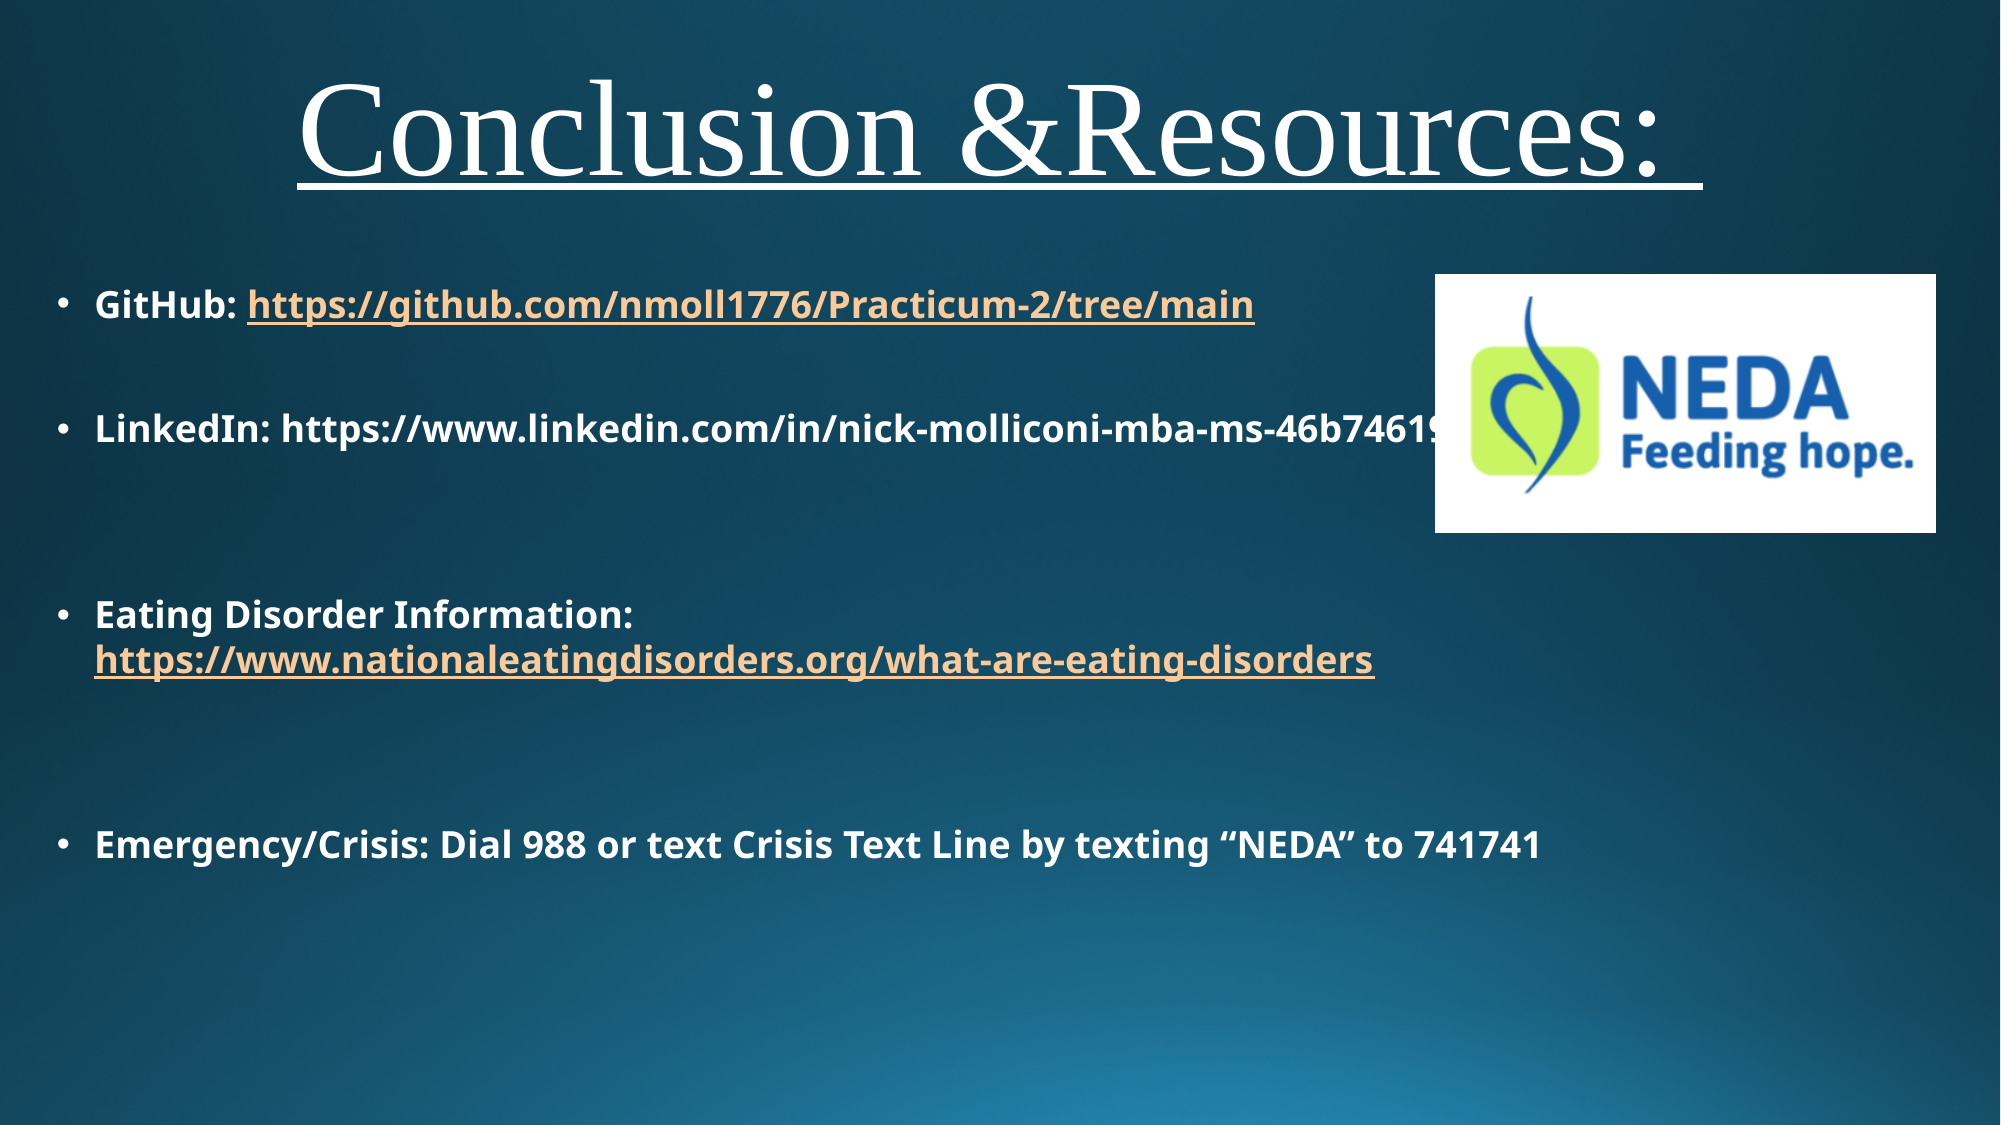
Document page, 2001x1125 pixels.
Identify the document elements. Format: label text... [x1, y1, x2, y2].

picture [0, 0, 2001, 1125]
list GitHub: https://github.com/nmoll1776/Practicum-2/tree/main LinkedIn: https://www.linkedin.com/in/nick-molliconi-mba-ms-46b74619/ [41, 274, 1435, 417]
title Conclusion &Resources: [137, 35, 1863, 227]
text_box Eating Disorder Information: https://www.nationaleatingdisorders.org/what-are-eating-disorders Emergency/Crisis: Dial 988 or text Crisis Text Line by texting “NEDA” to 741741 [41, 588, 1917, 1125]
